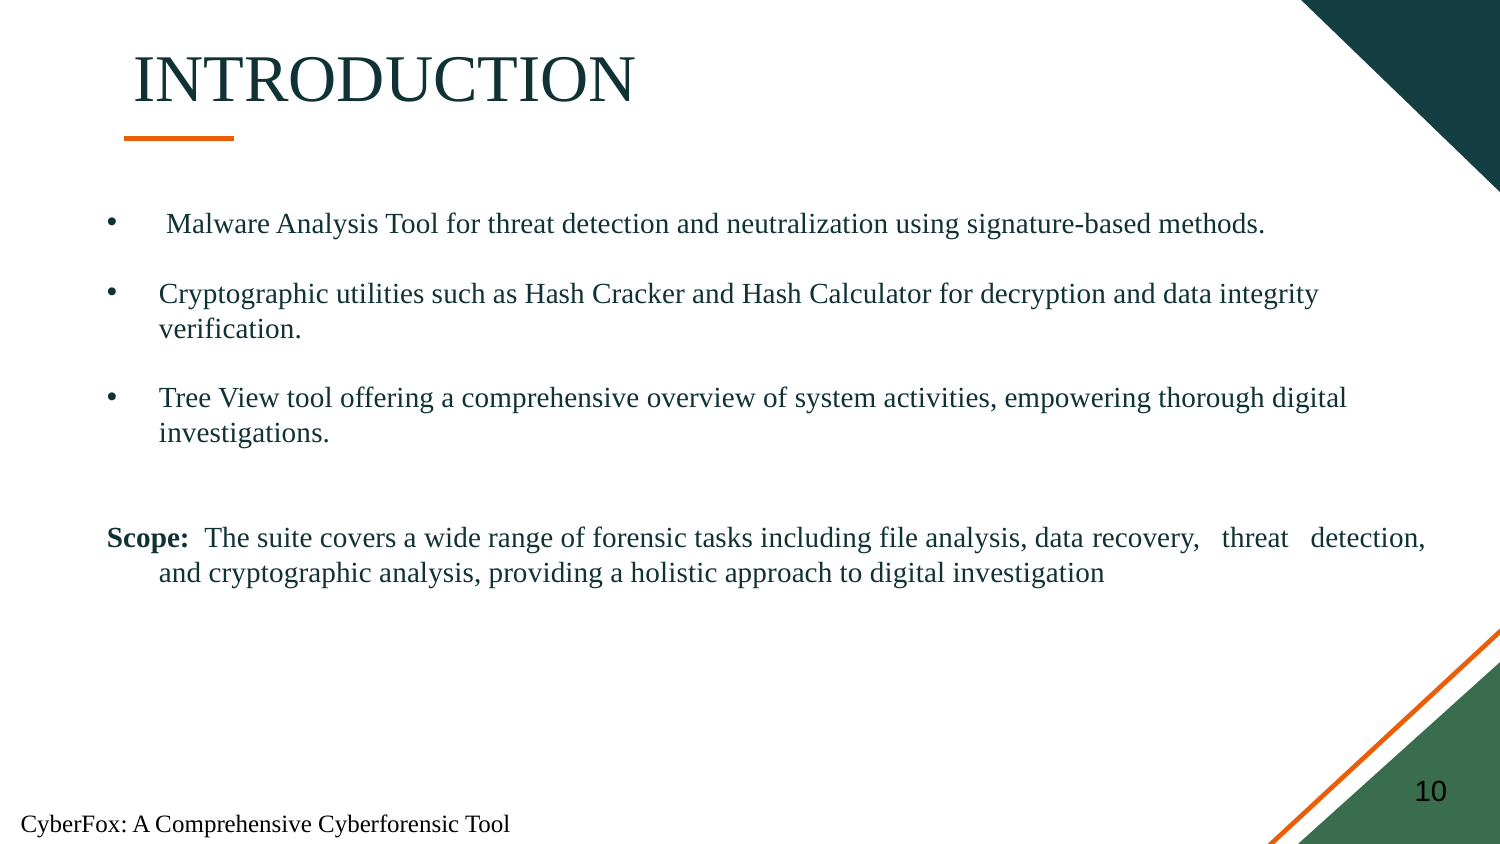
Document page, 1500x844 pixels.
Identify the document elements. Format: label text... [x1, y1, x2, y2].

text_box CyberFox: A Comprehensive Cyberforensic Tool [5, 800, 655, 844]
title INTRODUCTION [118, 20, 1382, 115]
text_box 10 [1399, 764, 1478, 815]
subtitle Malware Analysis Tool for threat detection and neutralization using signature-based methods. Cryptographic utilities such as Hash Cracker and Hash Calculator for decryption and data integrity verification. Tree View tool offering a comprehensive overview of system activities, empowering thorough digital investigations. Scope: The suite covers a wide range of forensic tasks including file analysis, data recovery, threat detection, and cryptographic analysis, providing a holistic approach to digital investigation [68, 189, 1460, 749]
